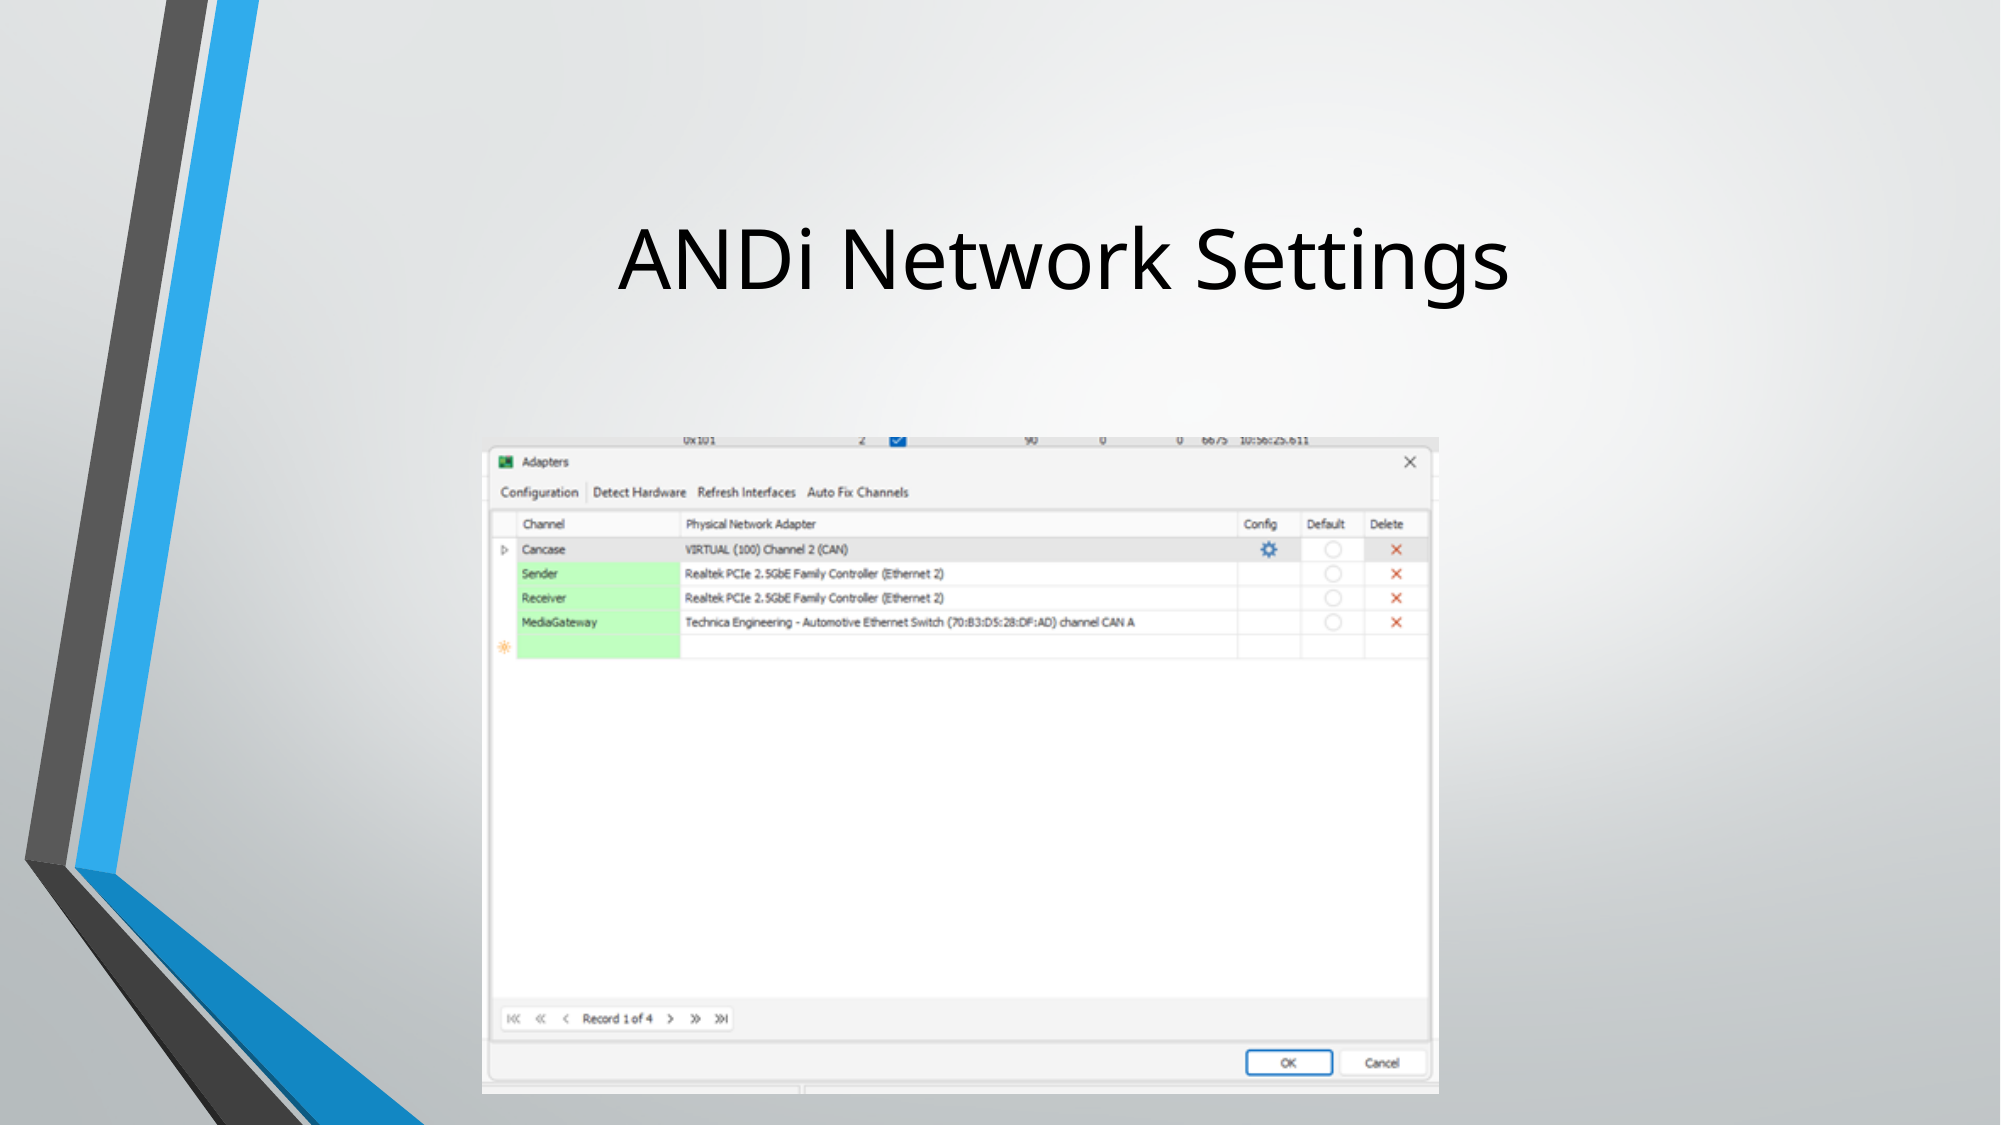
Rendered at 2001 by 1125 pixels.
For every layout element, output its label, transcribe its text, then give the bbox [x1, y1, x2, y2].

title ANDi Network Settings [243, 112, 1887, 400]
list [481, 437, 1439, 1094]
